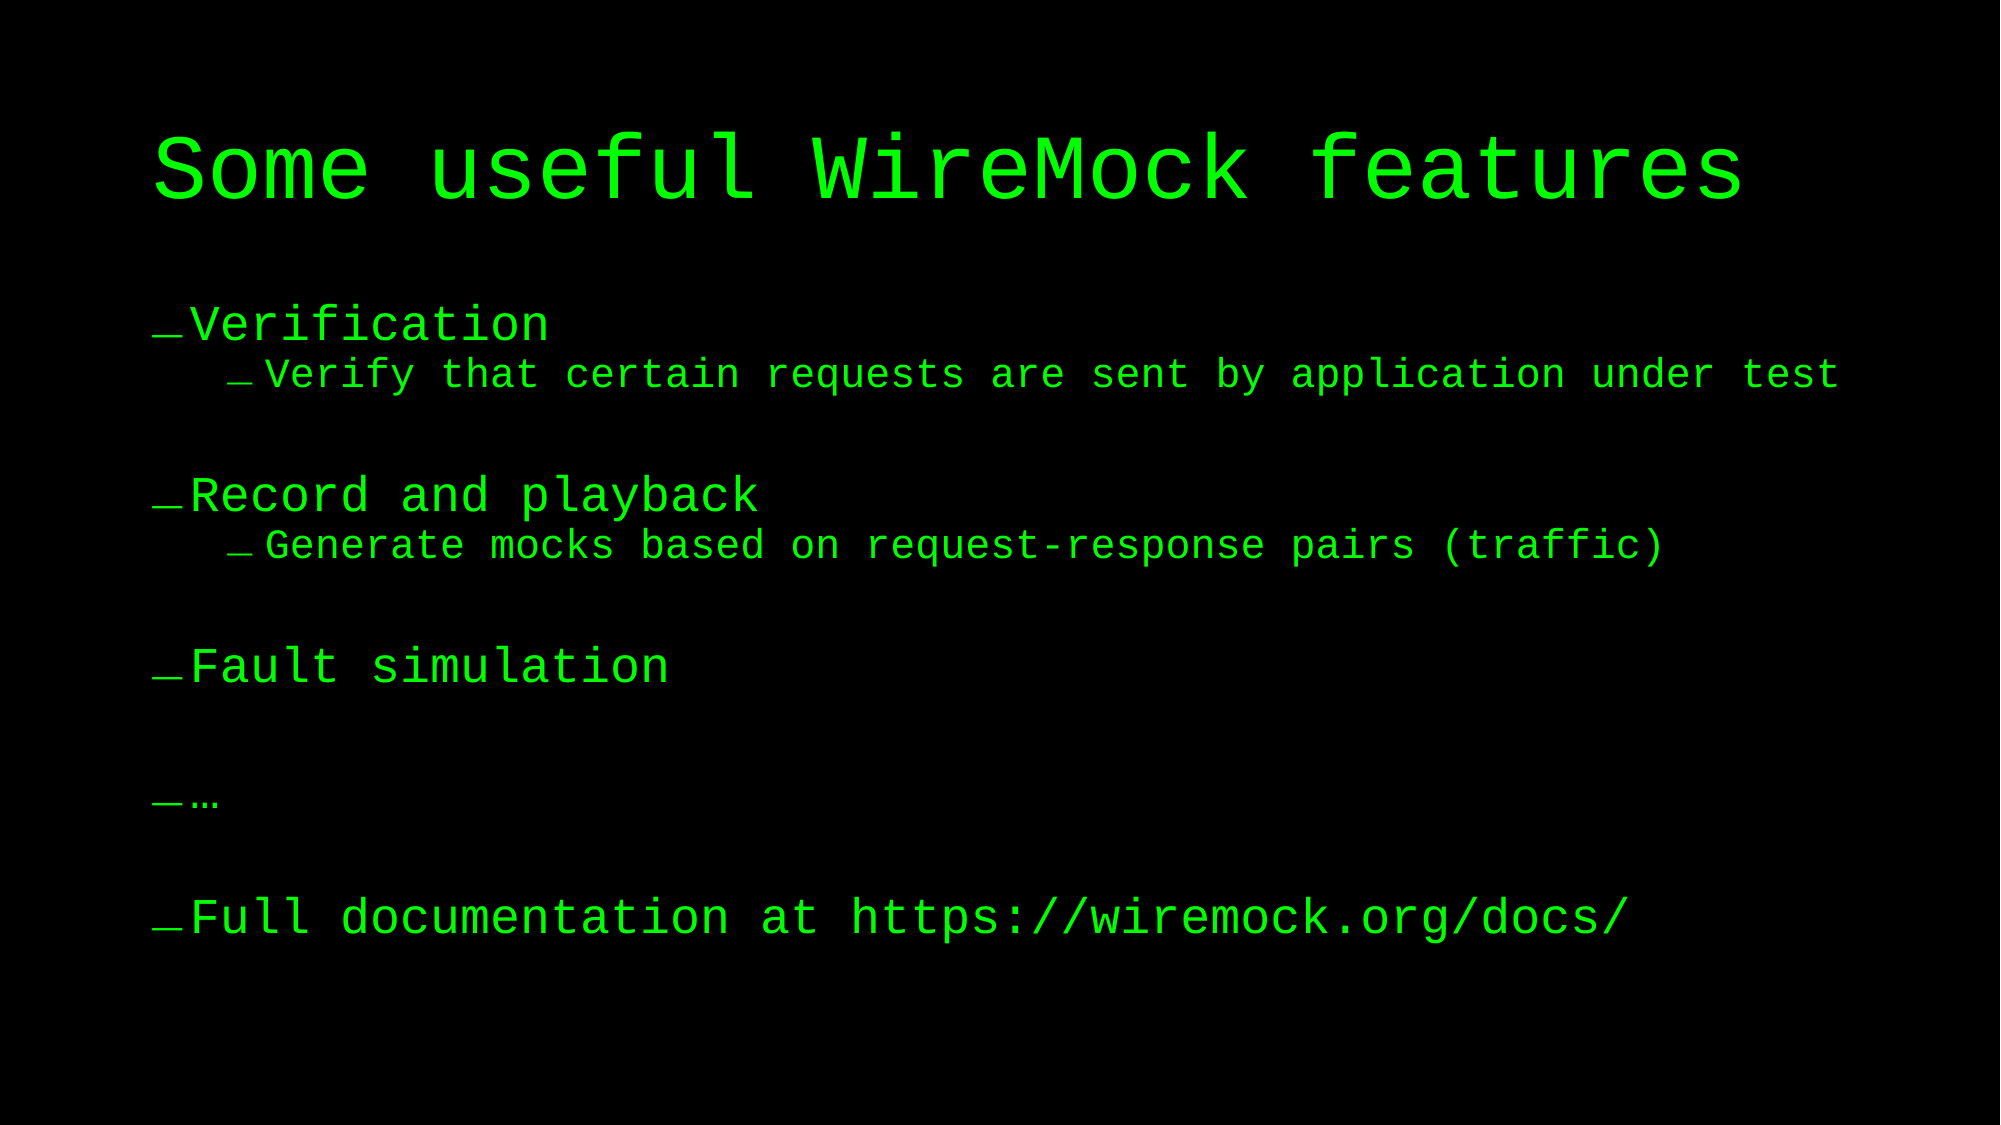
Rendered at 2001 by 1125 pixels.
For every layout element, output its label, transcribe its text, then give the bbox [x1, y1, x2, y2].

title Some useful WireMock features [137, 59, 1863, 278]
list Verification Verify that certain requests are sent by application under test Record and playback Generate mocks based on request-response pairs (traffic) Fault simulation … Full documentation at https://wiremock.org/docs/ [137, 299, 2000, 1014]
